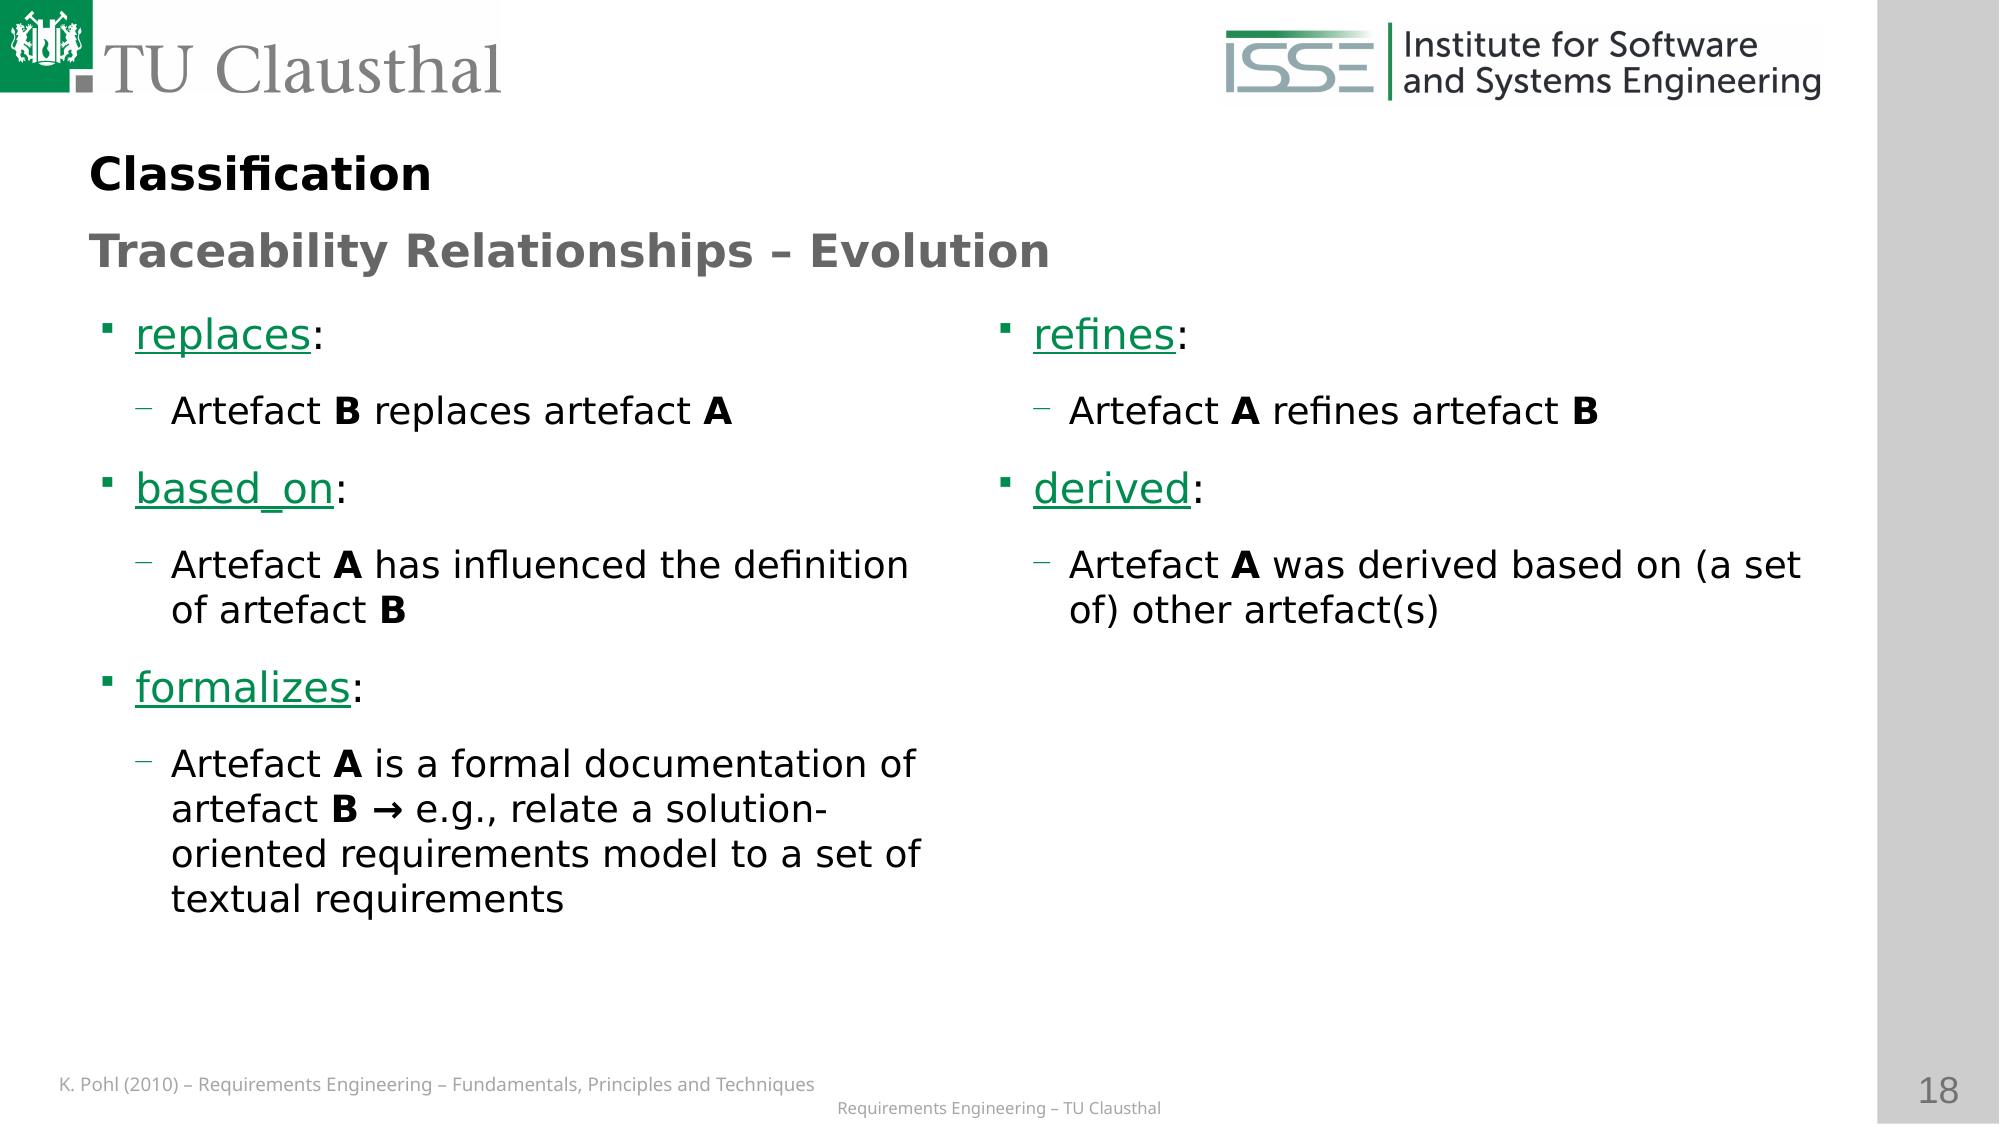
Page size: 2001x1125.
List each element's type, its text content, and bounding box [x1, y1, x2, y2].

list replaces: Artefact B replaces artefact A based_on: Artefact A has influenced the definition of artefact B formalizes: Artefact A is a formal documentation of artefact B → e.g., relate a solution-oriented requirements model to a set of textual requirements refines: Artefact A refines artefact B derived: Artefact A was derived based on (a set of) other artefact(s) [99, 290, 1837, 1087]
text_box Traceability Relationships – Evolution [88, 207, 1788, 290]
picture [1218, 22, 1826, 107]
picture [0, 0, 501, 93]
text_box K. Pohl (2010) – Requirements Engineering – Fundamentals, Principles and Techniques [44, 1065, 1836, 1103]
text_box [74, 280, 1424, 995]
text_box Classification [88, 118, 1788, 201]
